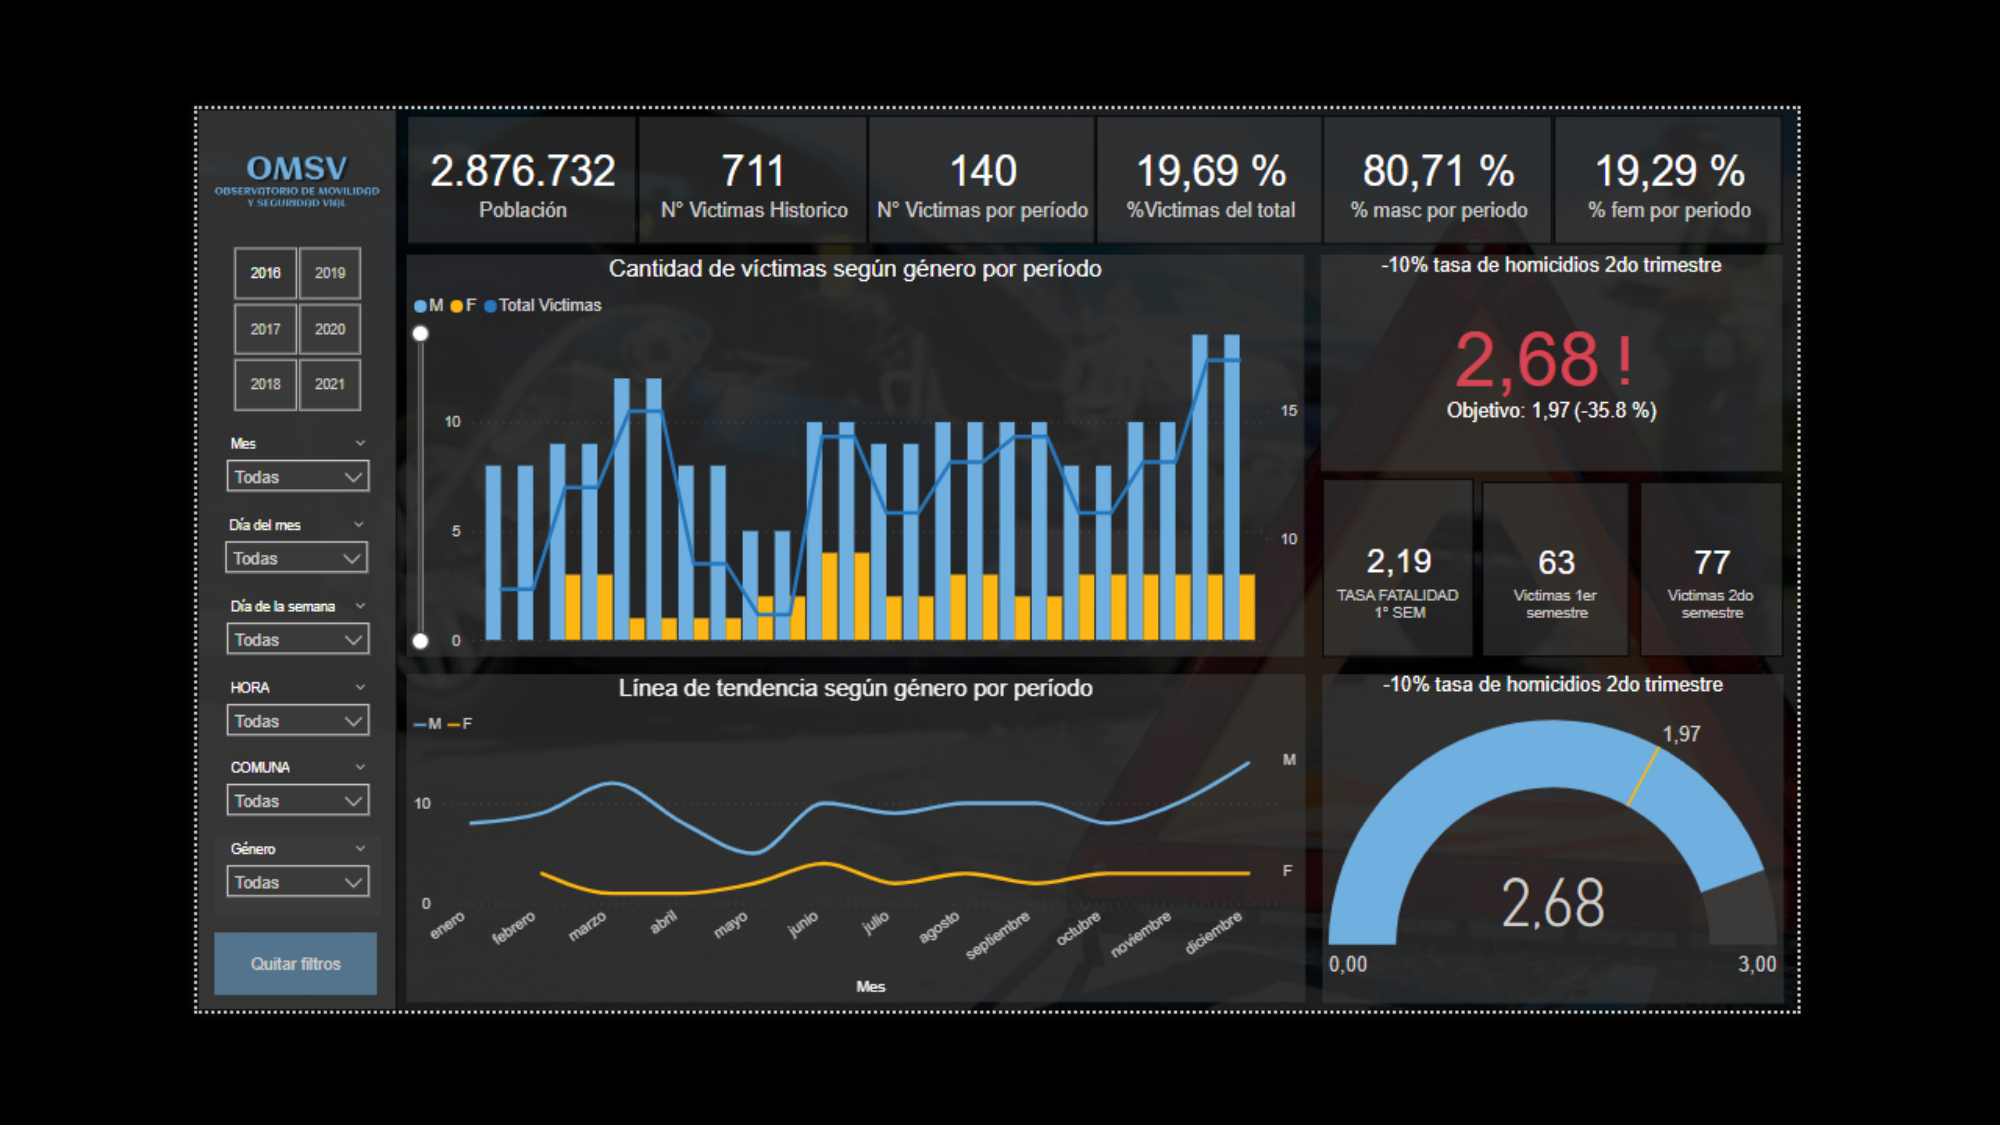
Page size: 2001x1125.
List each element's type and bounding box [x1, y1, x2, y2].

picture [185, 100, 1815, 1025]
